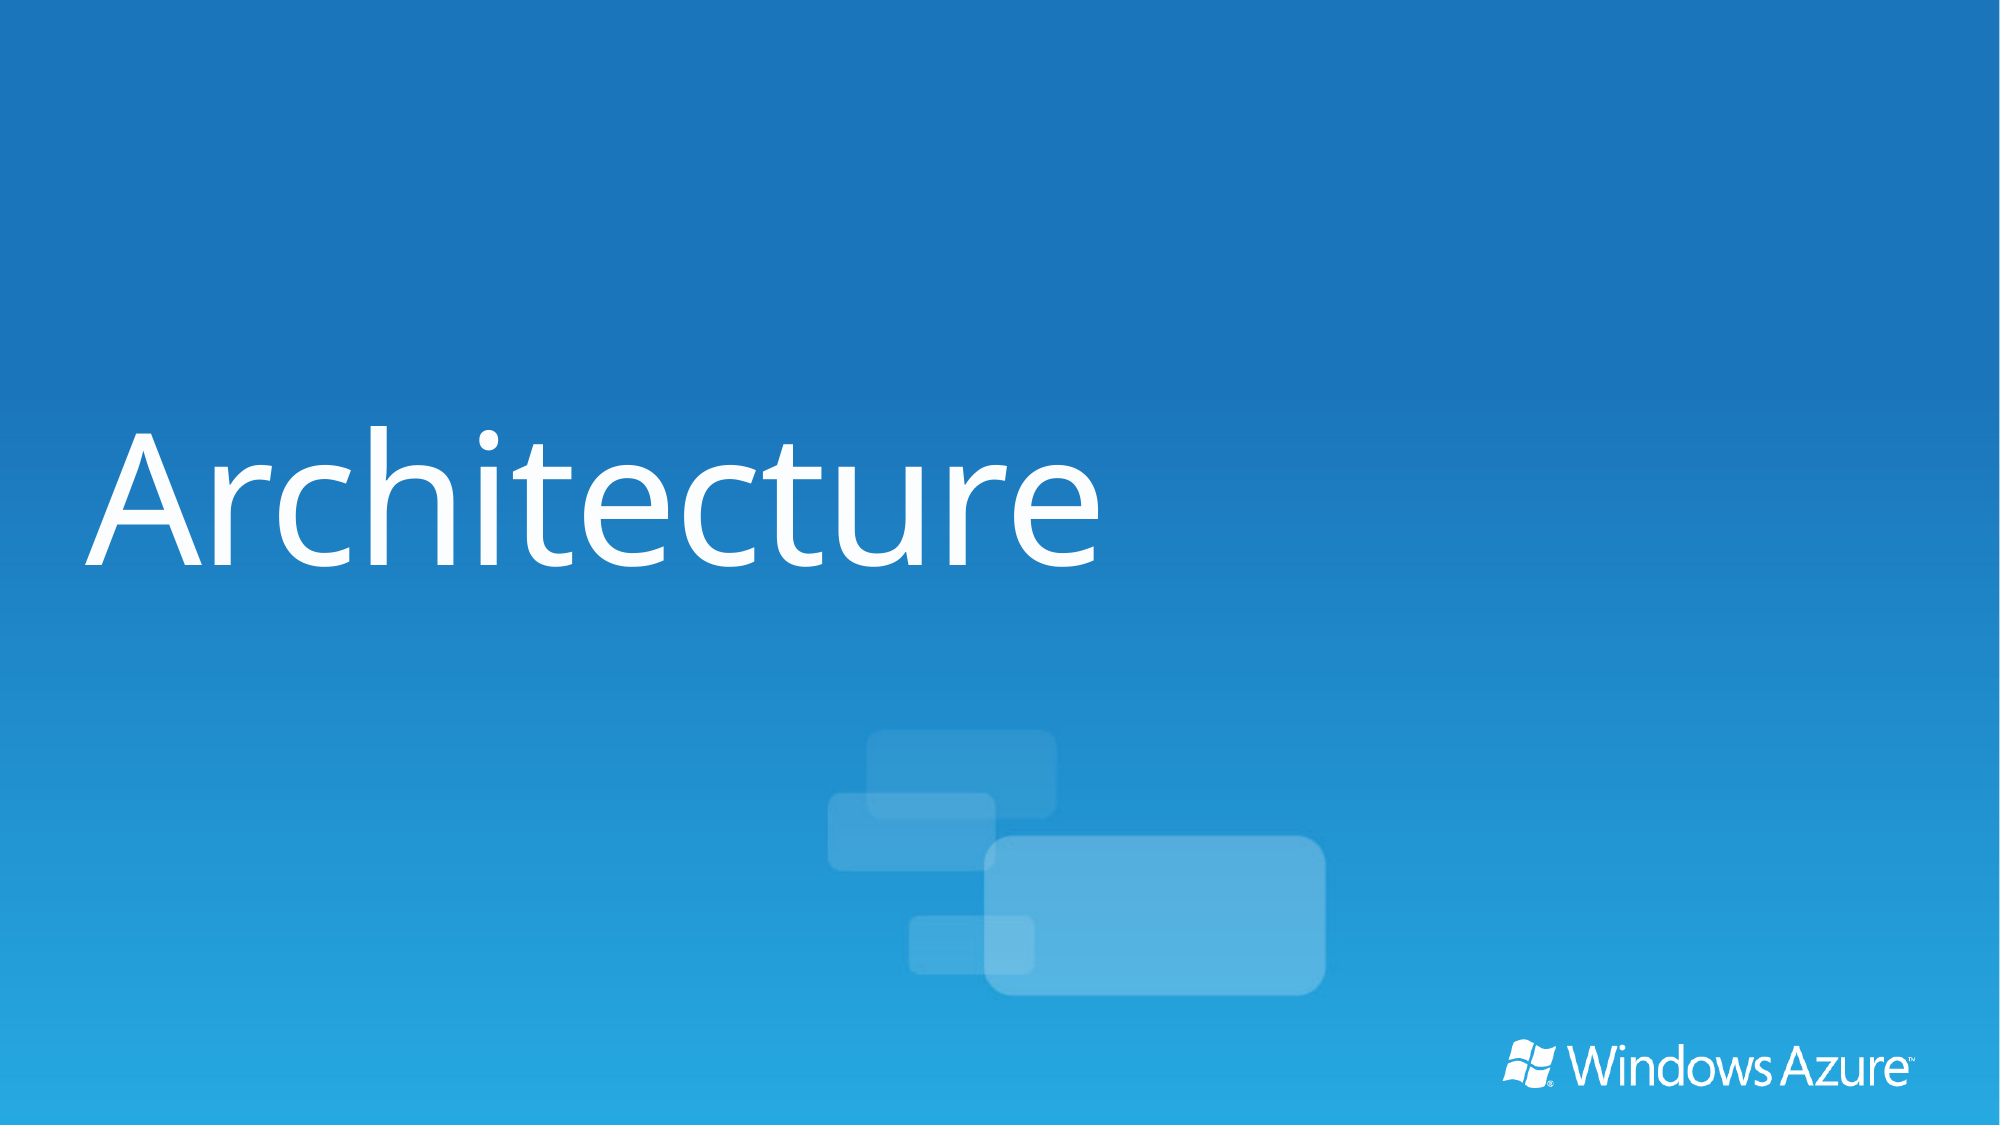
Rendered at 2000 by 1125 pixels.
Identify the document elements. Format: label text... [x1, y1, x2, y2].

picture [0, 0, 2000, 1125]
list Architecture [85, 393, 1840, 620]
